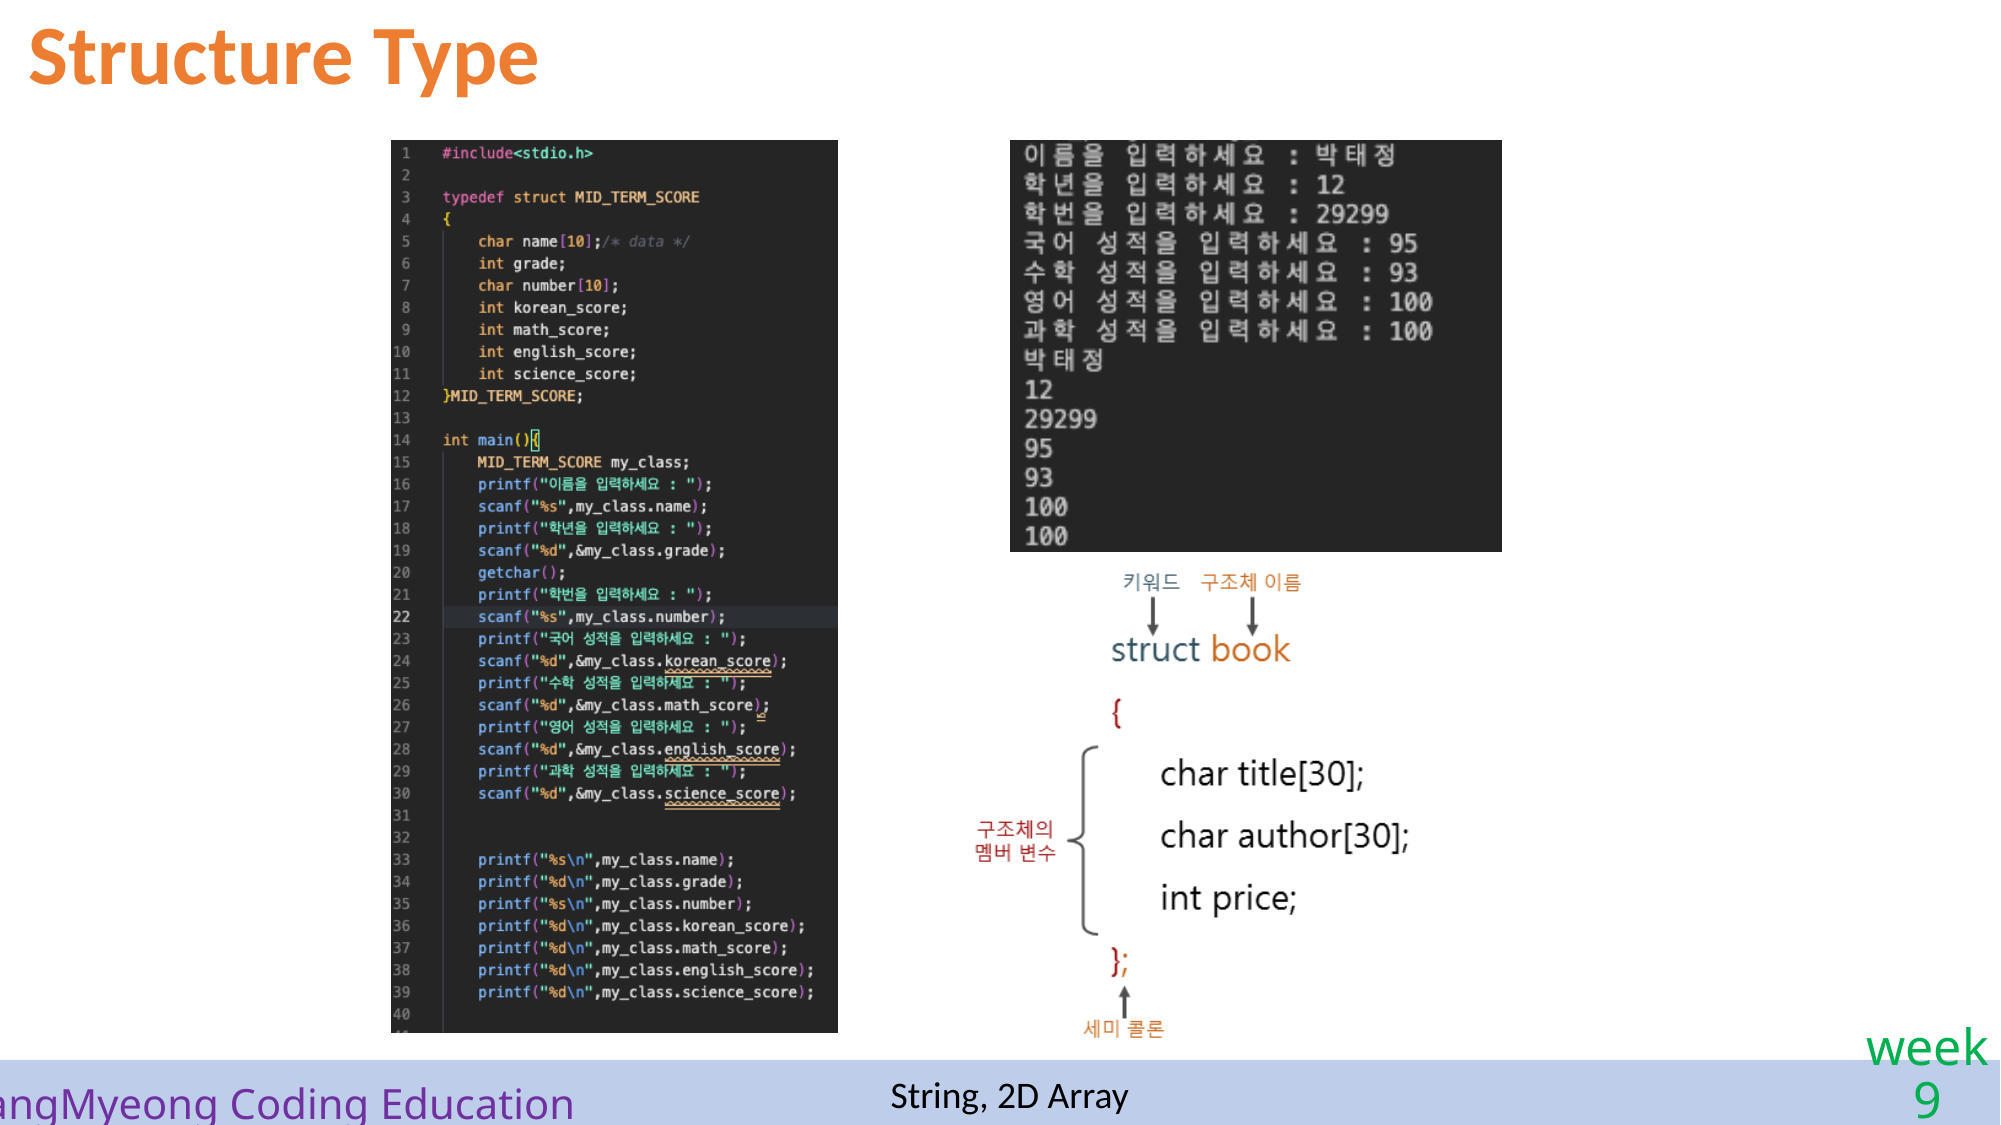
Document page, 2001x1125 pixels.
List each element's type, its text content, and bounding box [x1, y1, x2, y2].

picture [391, 140, 838, 1033]
text_box Structure Type [0, 4, 574, 133]
text_box [0, 1059, 2000, 1125]
subtitle String, 2D Array [778, 1068, 1242, 1125]
picture [956, 140, 1502, 1047]
title SangMyeong Coding Education [0, 1114, 592, 1125]
